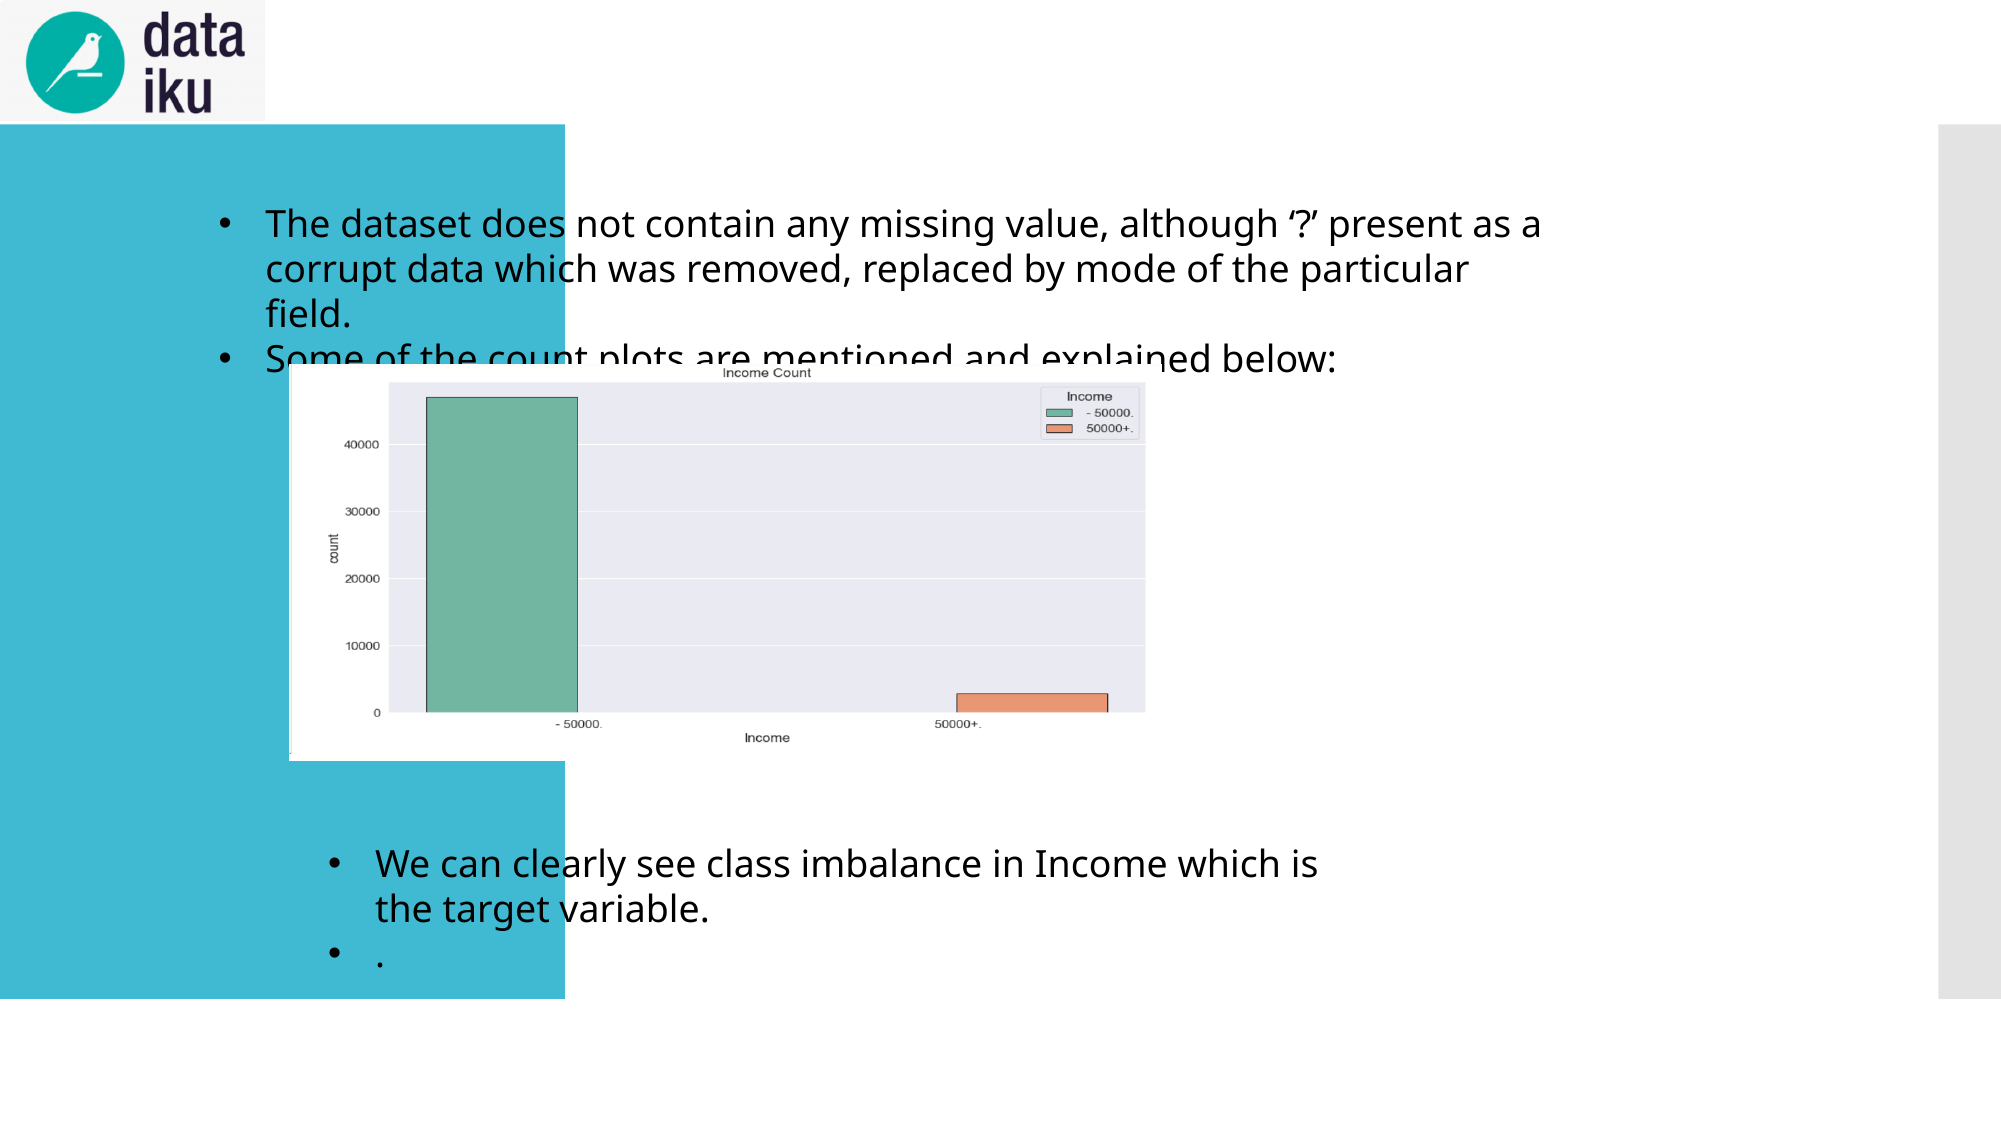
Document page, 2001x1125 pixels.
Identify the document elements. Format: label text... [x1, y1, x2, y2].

picture [289, 364, 1162, 761]
text_box The dataset does not contain any missing value, although ‘?’ present as a corrupt data which was removed, replaced by mode of the particular field. Some of the count plots are mentioned and explained below: [203, 192, 1579, 433]
text_box We can clearly see class imbalance in Income which is the target variable. . [313, 832, 1370, 983]
picture [0, 0, 265, 122]
